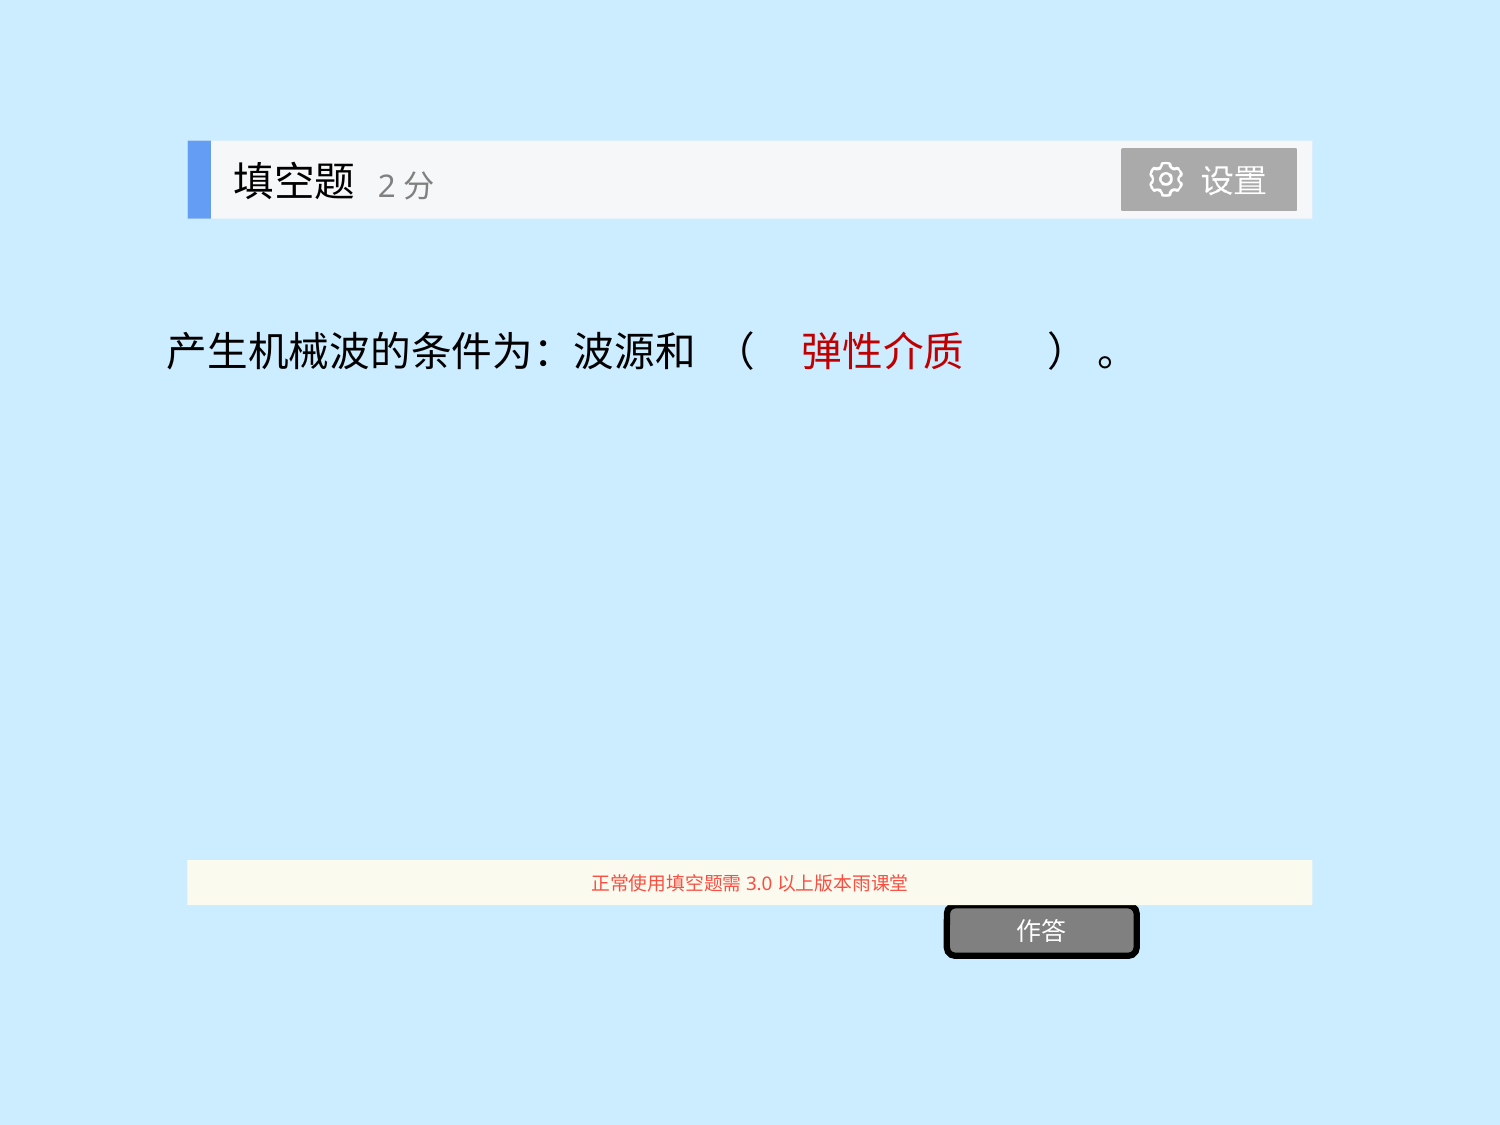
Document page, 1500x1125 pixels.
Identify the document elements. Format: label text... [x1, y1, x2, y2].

picture [1121, 148, 1297, 211]
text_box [187, 140, 1313, 219]
text_box 正常使用填空题需3.0以上版本雨课堂 [186, 859, 1313, 906]
text_box 作答 [945, 906, 1138, 957]
text_box 产生机械波的条件为：波源和 （ 弹性介质 ） 。 [151, 218, 1413, 483]
